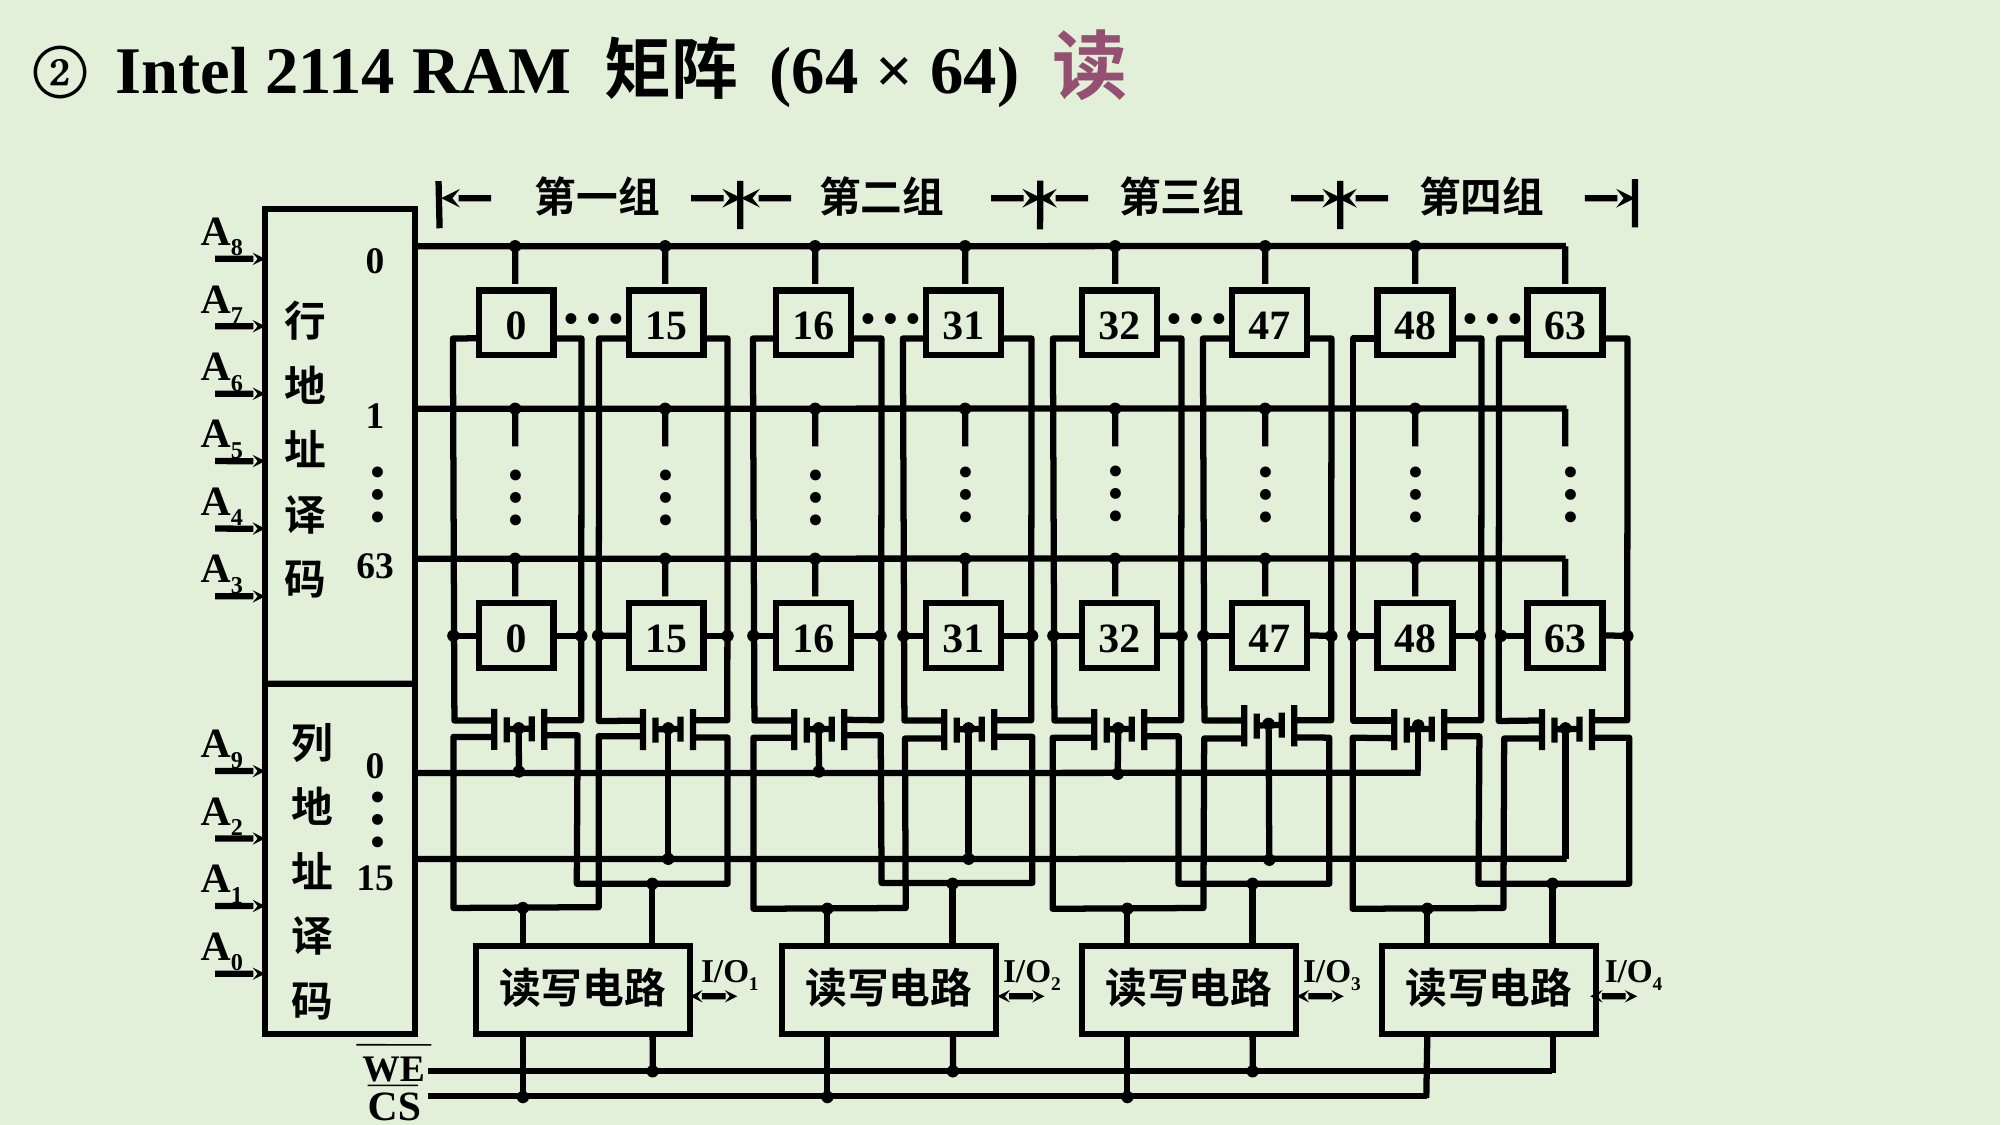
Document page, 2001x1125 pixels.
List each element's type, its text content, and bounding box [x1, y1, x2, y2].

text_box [184, 196, 1679, 1125]
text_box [438, 163, 1635, 230]
text_box ② Intel 2114 RAM 矩阵 (64 × 64) 读 [0, 11, 1201, 117]
